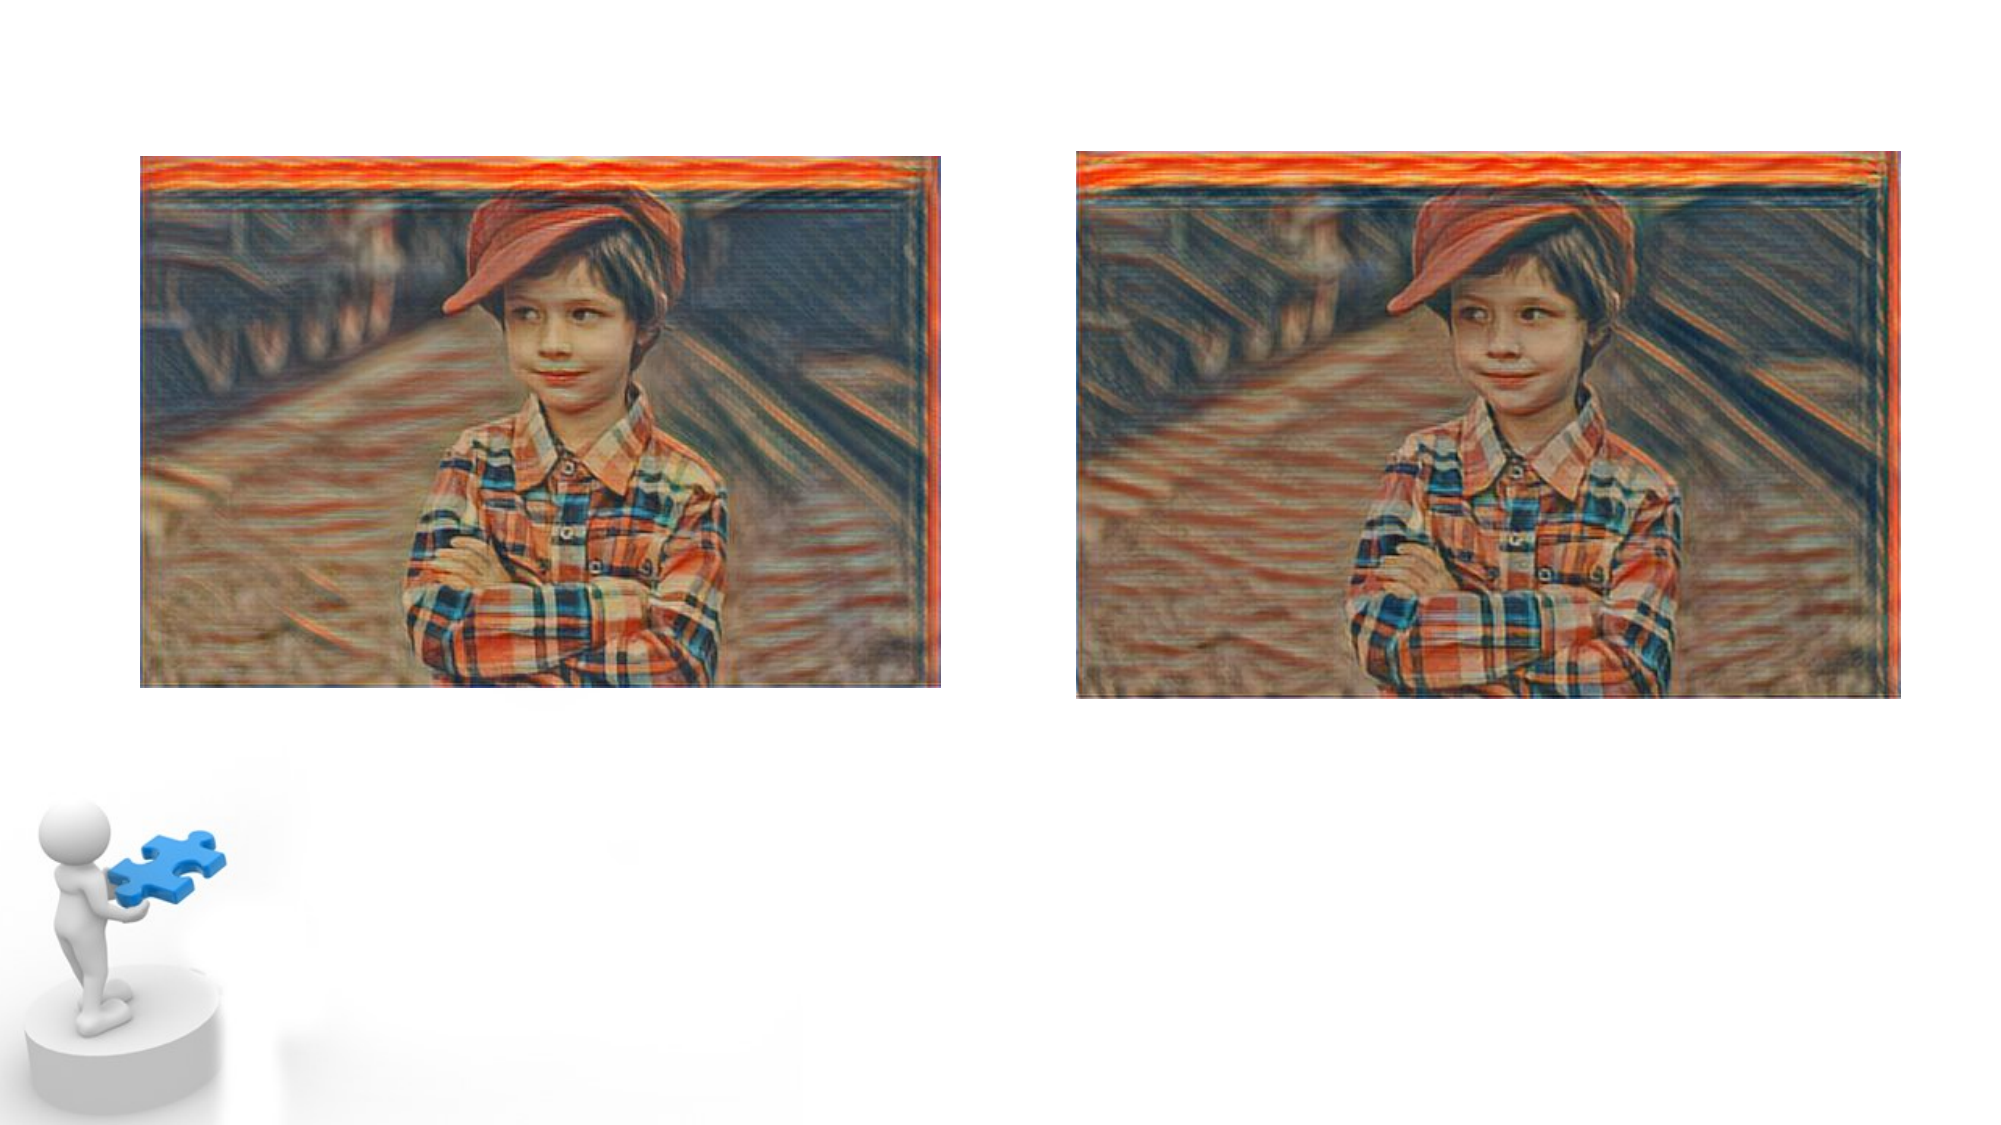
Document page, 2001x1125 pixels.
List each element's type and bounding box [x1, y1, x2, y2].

picture [0, 151, 1901, 1125]
